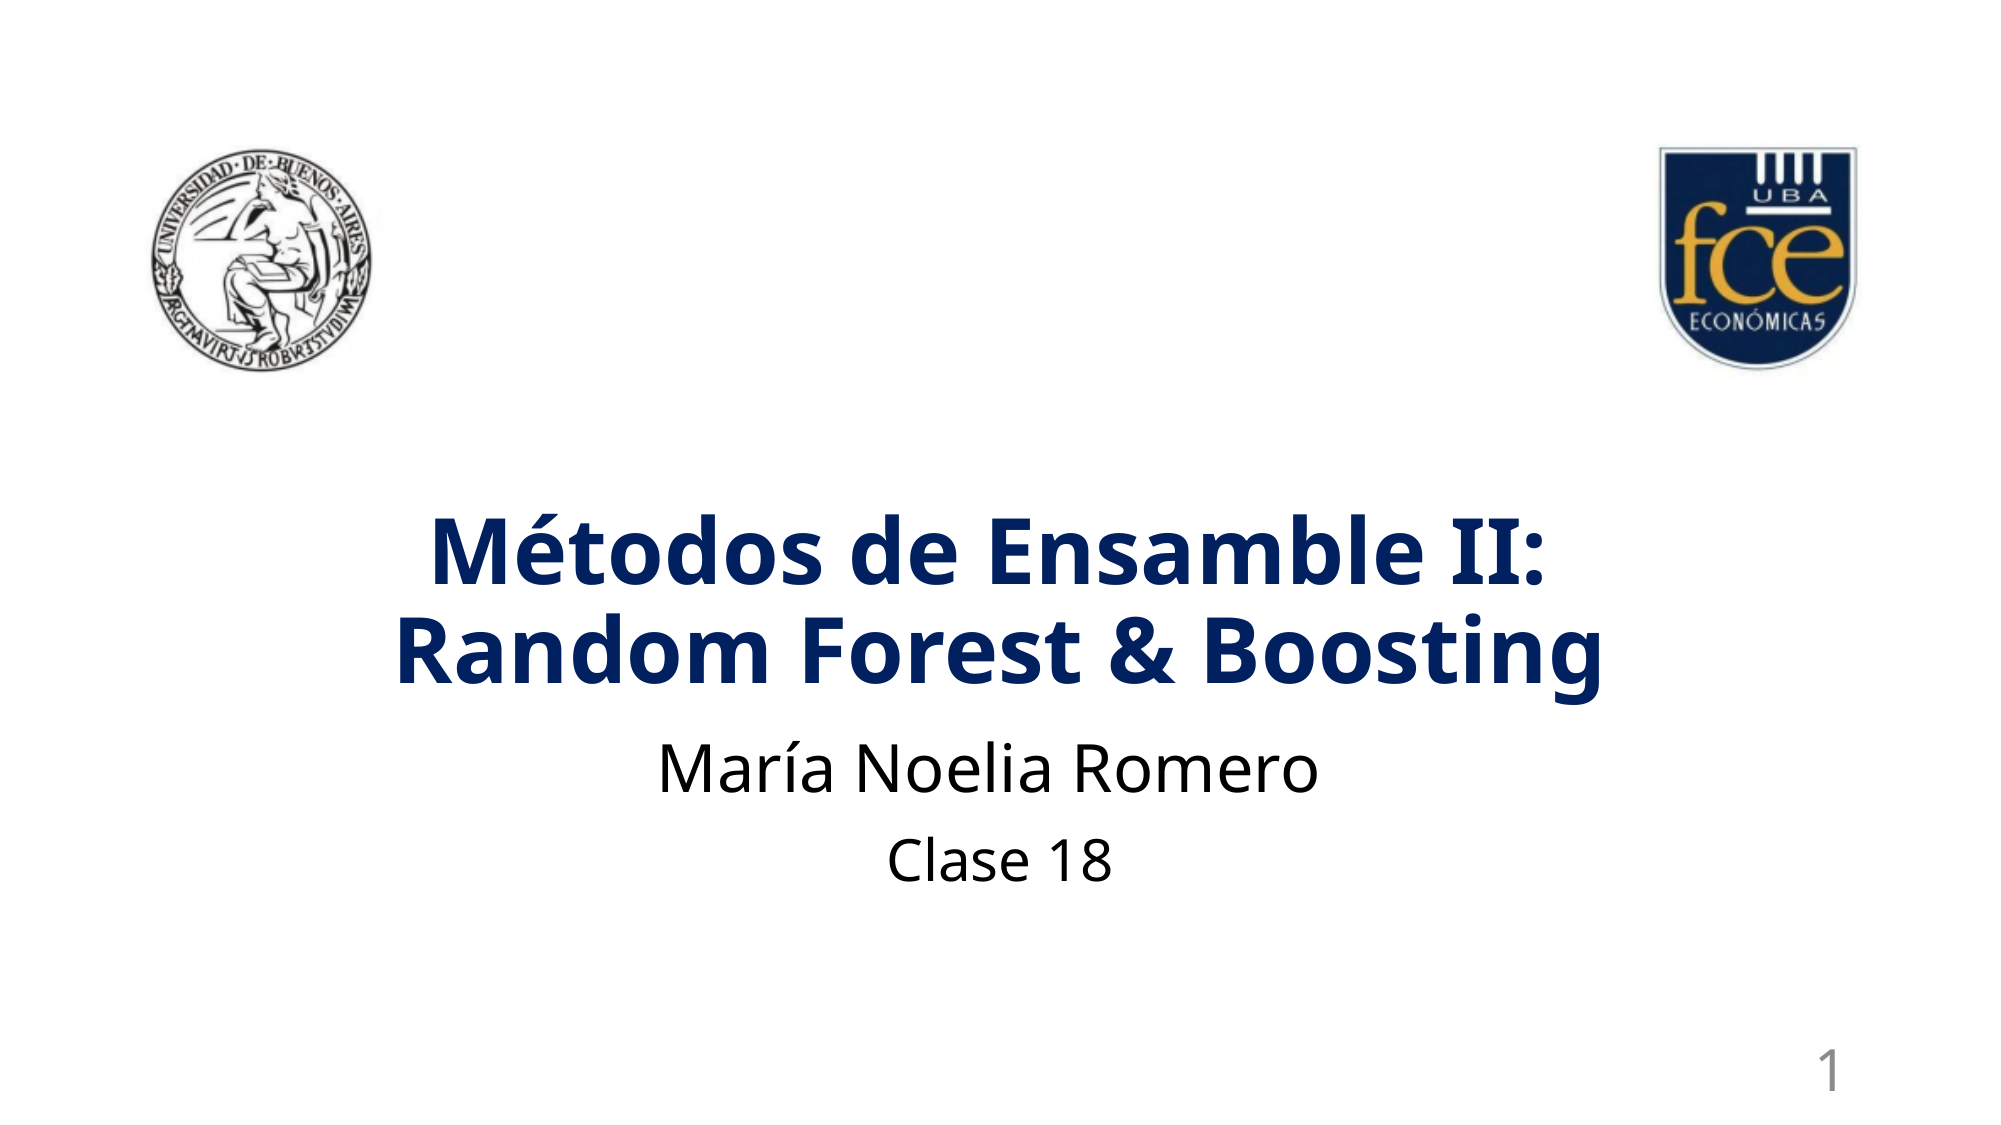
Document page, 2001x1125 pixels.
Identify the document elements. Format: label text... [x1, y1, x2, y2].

slide_number 1 [1412, 1042, 1863, 1103]
title Métodos de Ensamble II: Random Forest & Boosting [249, 319, 1750, 711]
picture [142, 139, 383, 380]
picture [1653, 139, 1863, 380]
subtitle María Noelia Romero Clase 18 [249, 713, 1750, 985]
